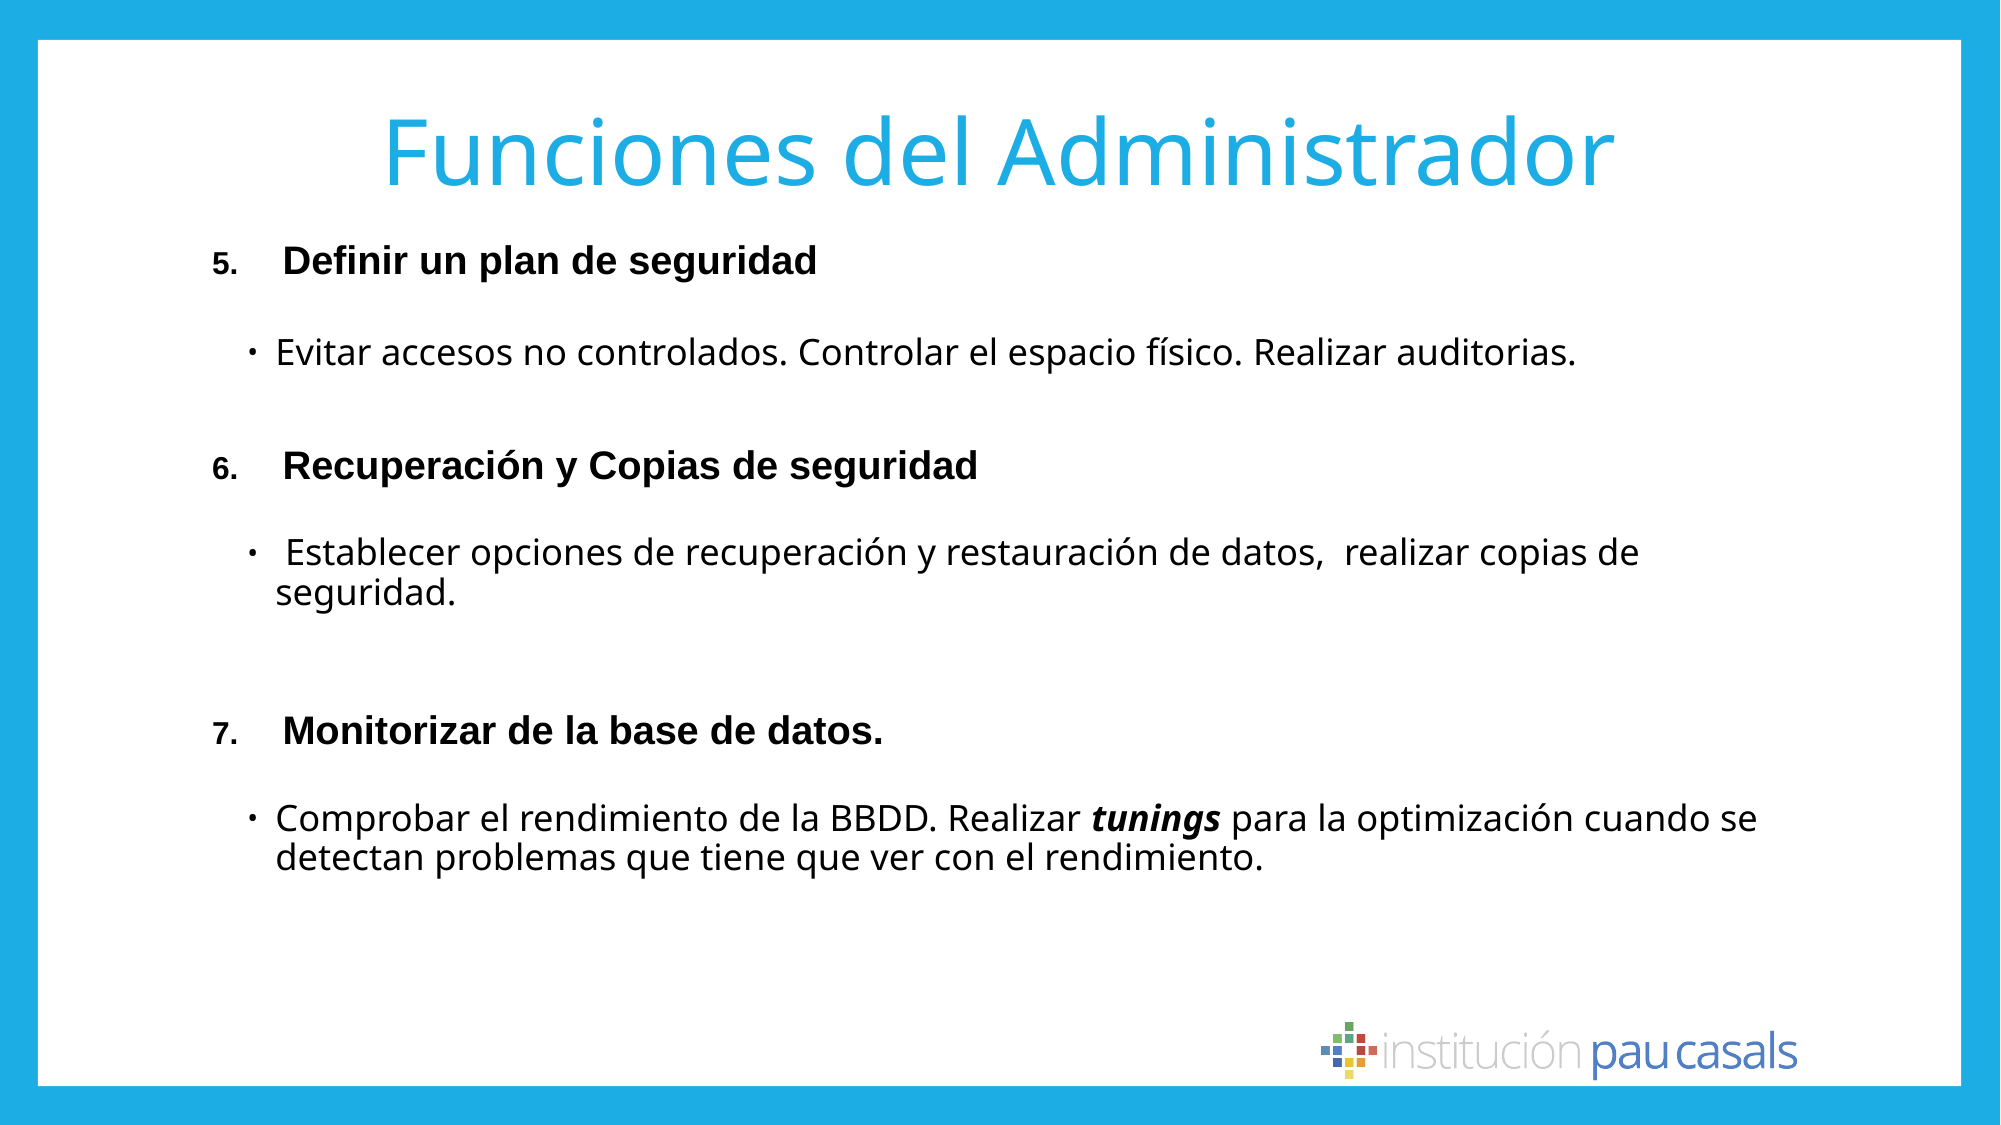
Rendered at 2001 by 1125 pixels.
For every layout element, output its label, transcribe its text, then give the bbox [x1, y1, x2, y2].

list Definir un plan de seguridad Evitar accesos no controlados. Controlar el espacio físico. Realizar auditorias. Recuperación y Copias de seguridad Establecer opciones de recuperación y restauración de datos, realizar copias de seguridad. Monitorizar de la base de datos. Comprobar el rendimiento de la BBDD. Realizar tunings para la optimización cuando se detectan problemas que tiene que ver con el rendimiento. [189, 232, 1810, 893]
title Funciones del Administrador [189, 44, 1810, 232]
picture [1321, 1022, 1797, 1082]
